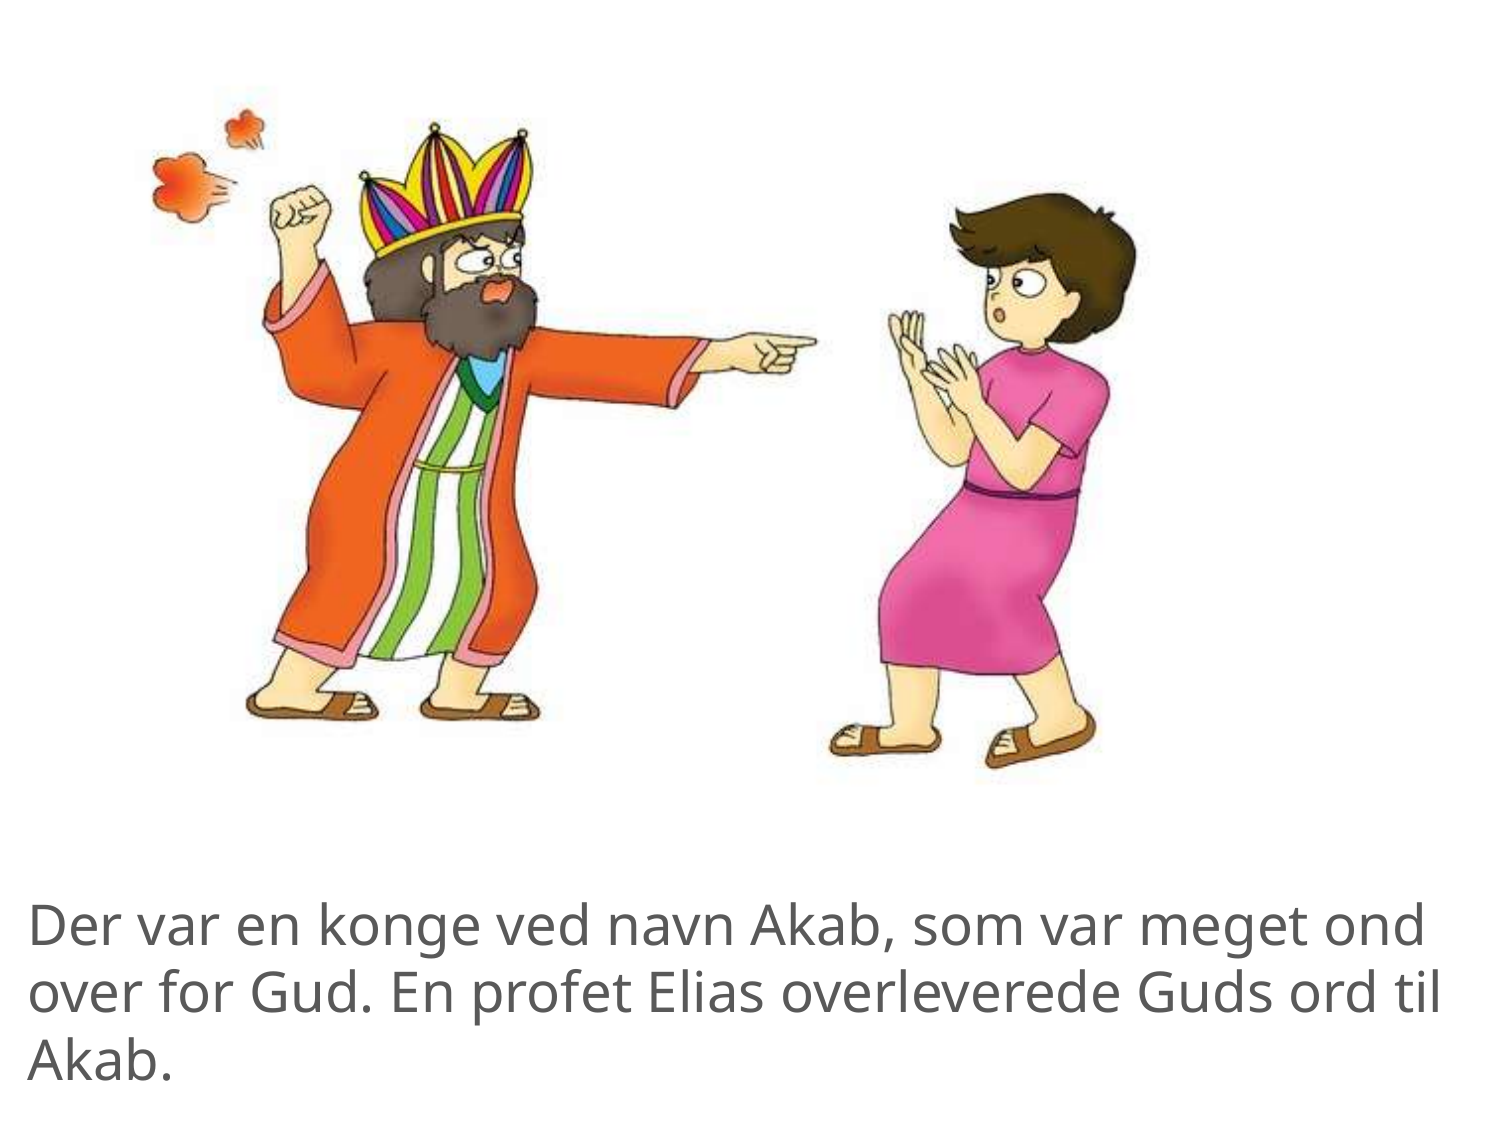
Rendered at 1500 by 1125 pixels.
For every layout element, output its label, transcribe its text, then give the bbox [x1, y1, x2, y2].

text_box Der var en konge ved navn Akab, som var meget ond over for Gud. En profet Elias overleverede Guds ord til Akab. [12, 881, 1498, 1099]
picture [88, 54, 1377, 882]
